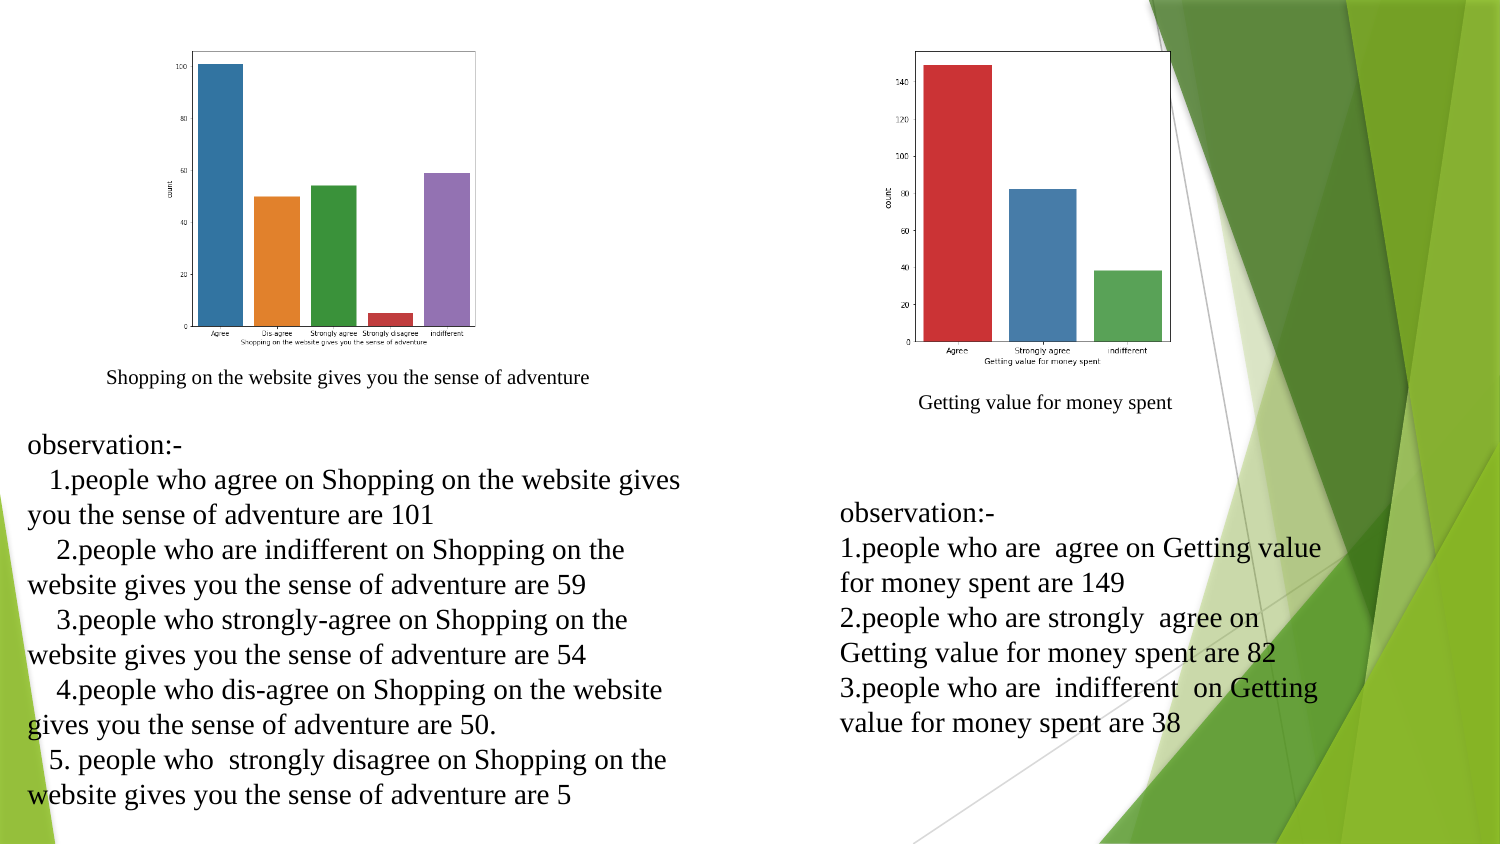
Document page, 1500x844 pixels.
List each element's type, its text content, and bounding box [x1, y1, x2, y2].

text_box observation:- 1.people who are agree on Getting value for money spent are 149 2.people who are strongly agree on Getting value for money spent are 82 3.people who are indifferent on Getting value for money spent are 38 [824, 486, 1363, 781]
text_box Getting value for money spent [903, 381, 1188, 422]
text_box observation:- 1.people who agree on Shopping on the website gives you the sense of adventure are 101 2.people who are indifferent on Shopping on the website gives you the sense of adventure are 59 3.people who strongly-agree on Shopping on the website gives you the sense of adventure are 54 4.people who dis-agree on Shopping on the website gives you the sense of adventure are 50. 5. people who strongly disagree on Shopping on the website gives you the sense of adventure are 5 [12, 417, 725, 818]
picture [878, 46, 1176, 371]
picture [161, 46, 479, 351]
text_box Shopping on the website gives you the sense of adventure [91, 356, 605, 397]
